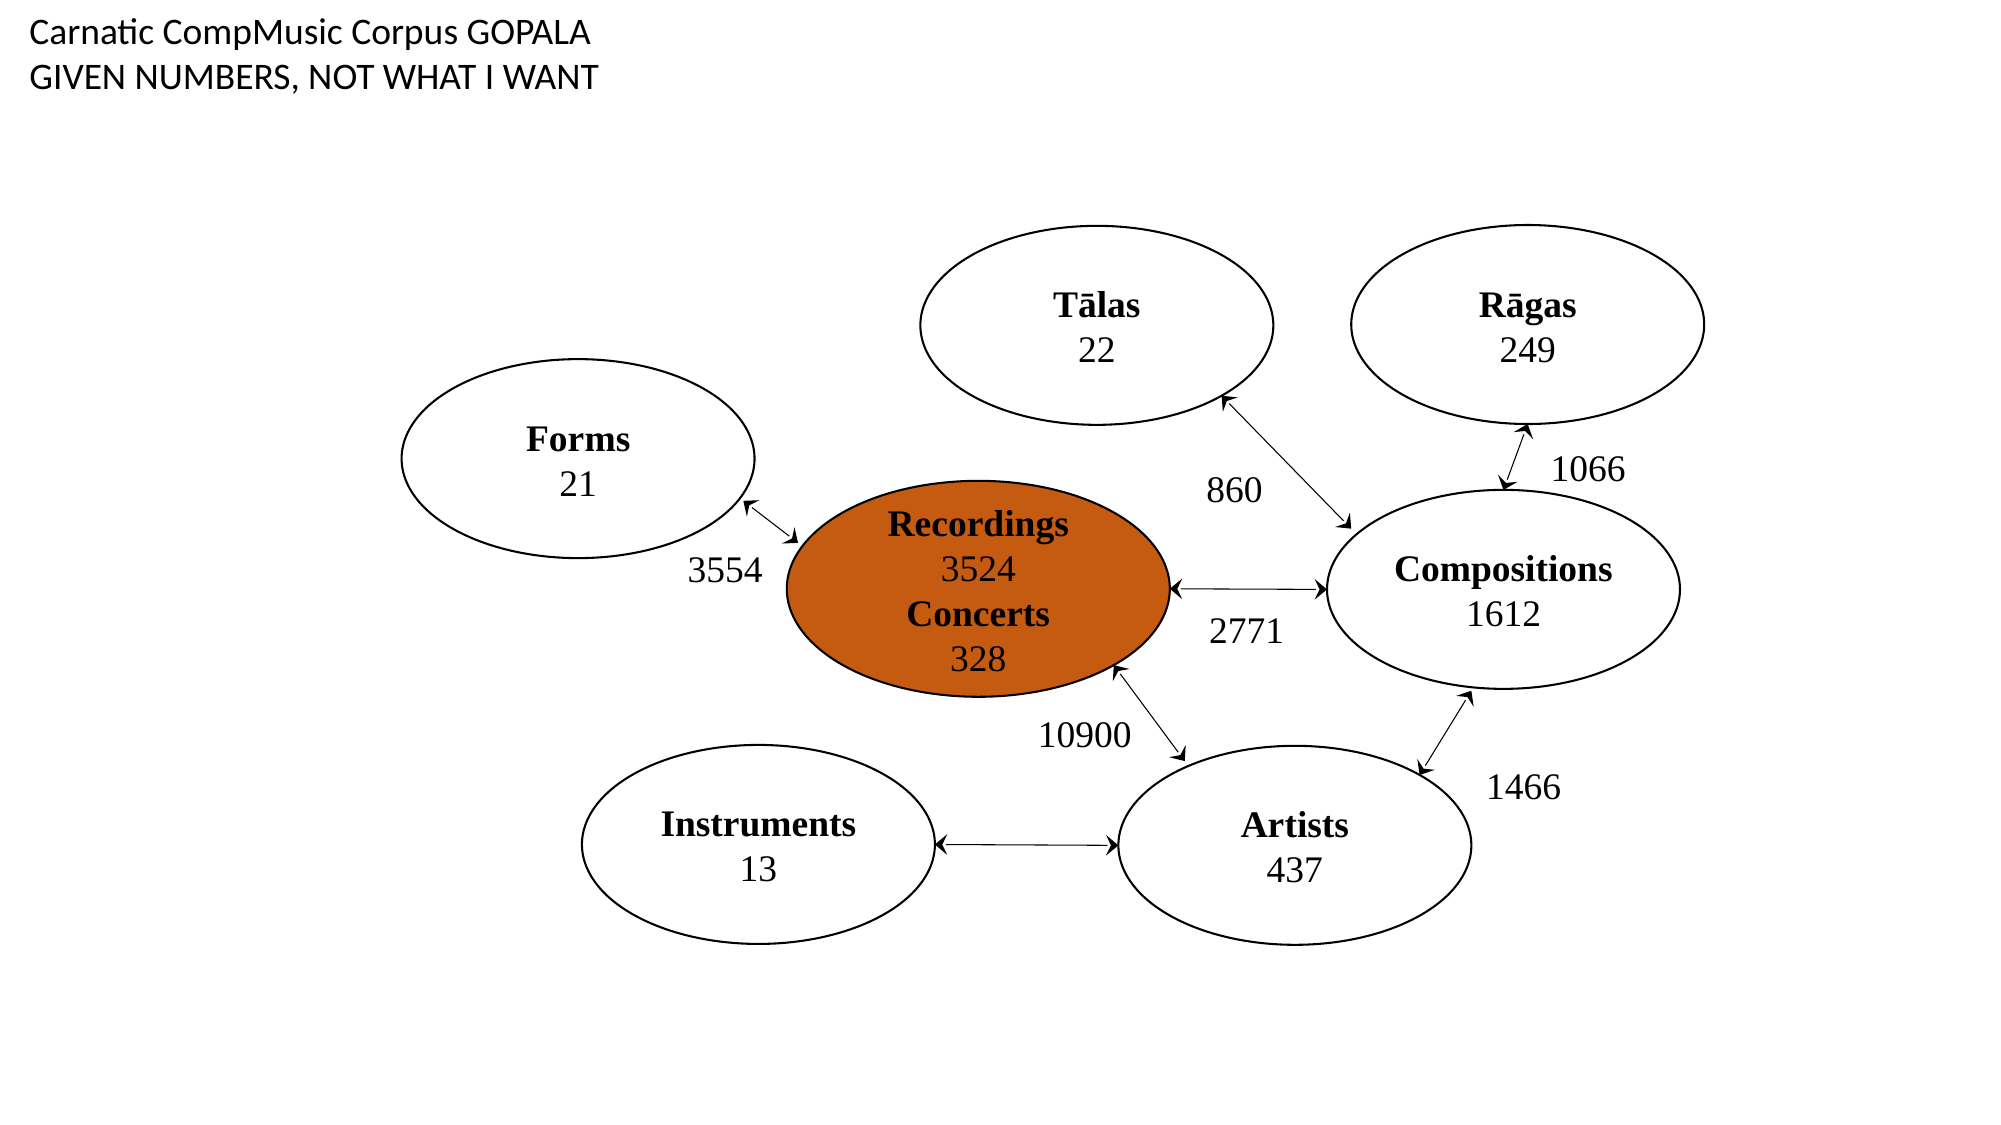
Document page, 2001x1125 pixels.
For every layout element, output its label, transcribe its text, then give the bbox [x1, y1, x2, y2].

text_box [1503, 423, 1528, 490]
text_box Artists 437 [1117, 744, 1473, 946]
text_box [1113, 665, 1185, 762]
text_box 2771 [1194, 599, 1303, 659]
text_box Carnatic CompMusic Corpus GOPALA GIVEN NUMBERS, NOT WHAT I WANT [14, 0, 643, 105]
text_box 3554 [672, 537, 782, 597]
text_box Forms 21 [400, 358, 756, 560]
text_box Rāgas 249 [1350, 223, 1706, 426]
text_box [1221, 395, 1352, 529]
text_box 1066 [1535, 436, 1645, 497]
text_box Compositions 1612 [1326, 488, 1682, 690]
text_box 1466 [1471, 754, 1580, 815]
text_box Instruments 13 [580, 743, 936, 945]
text_box 10900 [1023, 702, 1162, 763]
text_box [743, 500, 798, 543]
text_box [1419, 690, 1472, 775]
text_box Tālas 22 [919, 224, 1275, 426]
text_box Recordings 3524 Concerts 328 [785, 479, 1171, 698]
text_box 860 [1191, 457, 1221, 518]
